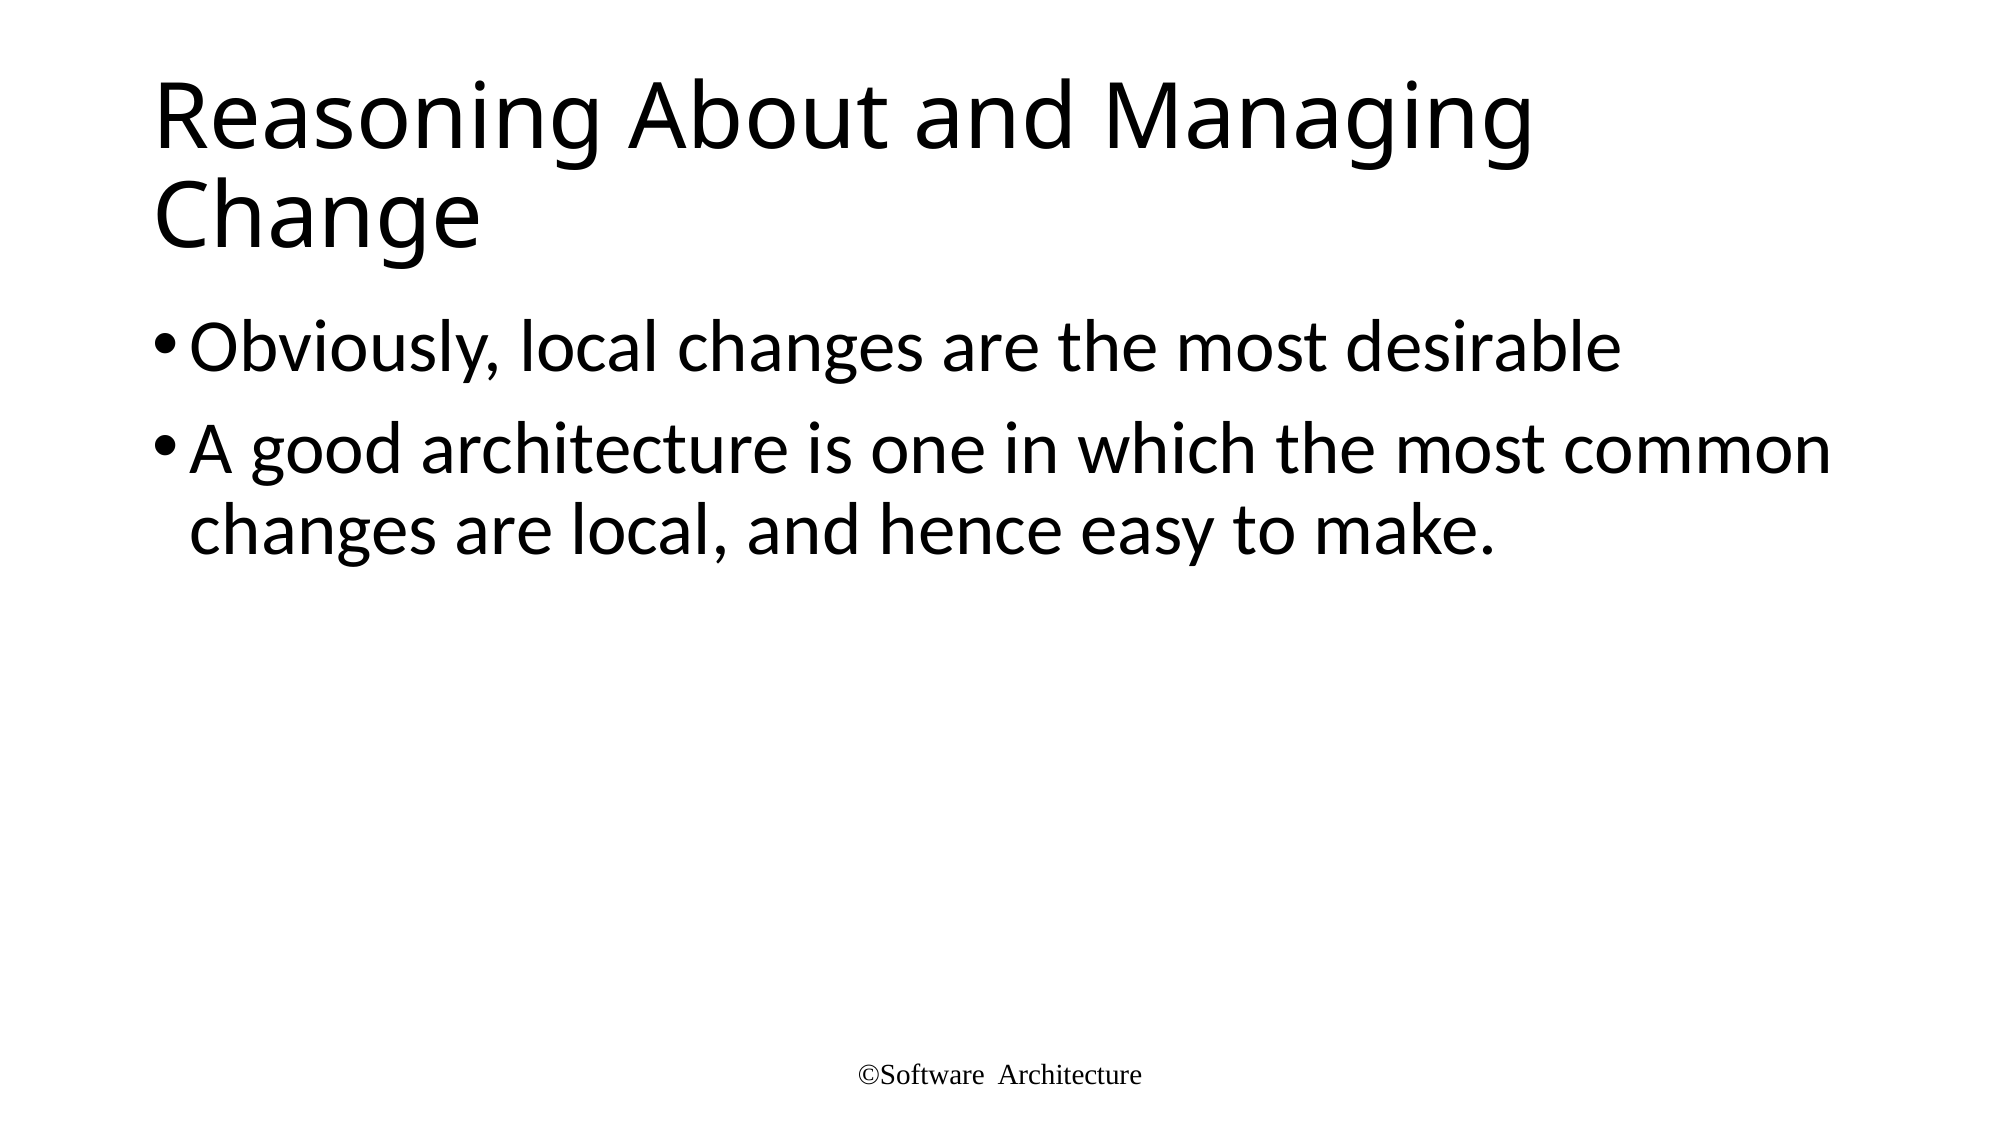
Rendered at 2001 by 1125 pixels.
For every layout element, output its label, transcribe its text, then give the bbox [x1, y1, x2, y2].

footer ©Software Architecture [662, 1042, 1338, 1103]
title Reasoning About and Managing Change [137, 59, 1863, 278]
list Obviously, local changes are the most desirable A good architecture is one in which the most common changes are local, and hence easy to make. [137, 299, 1863, 1014]
